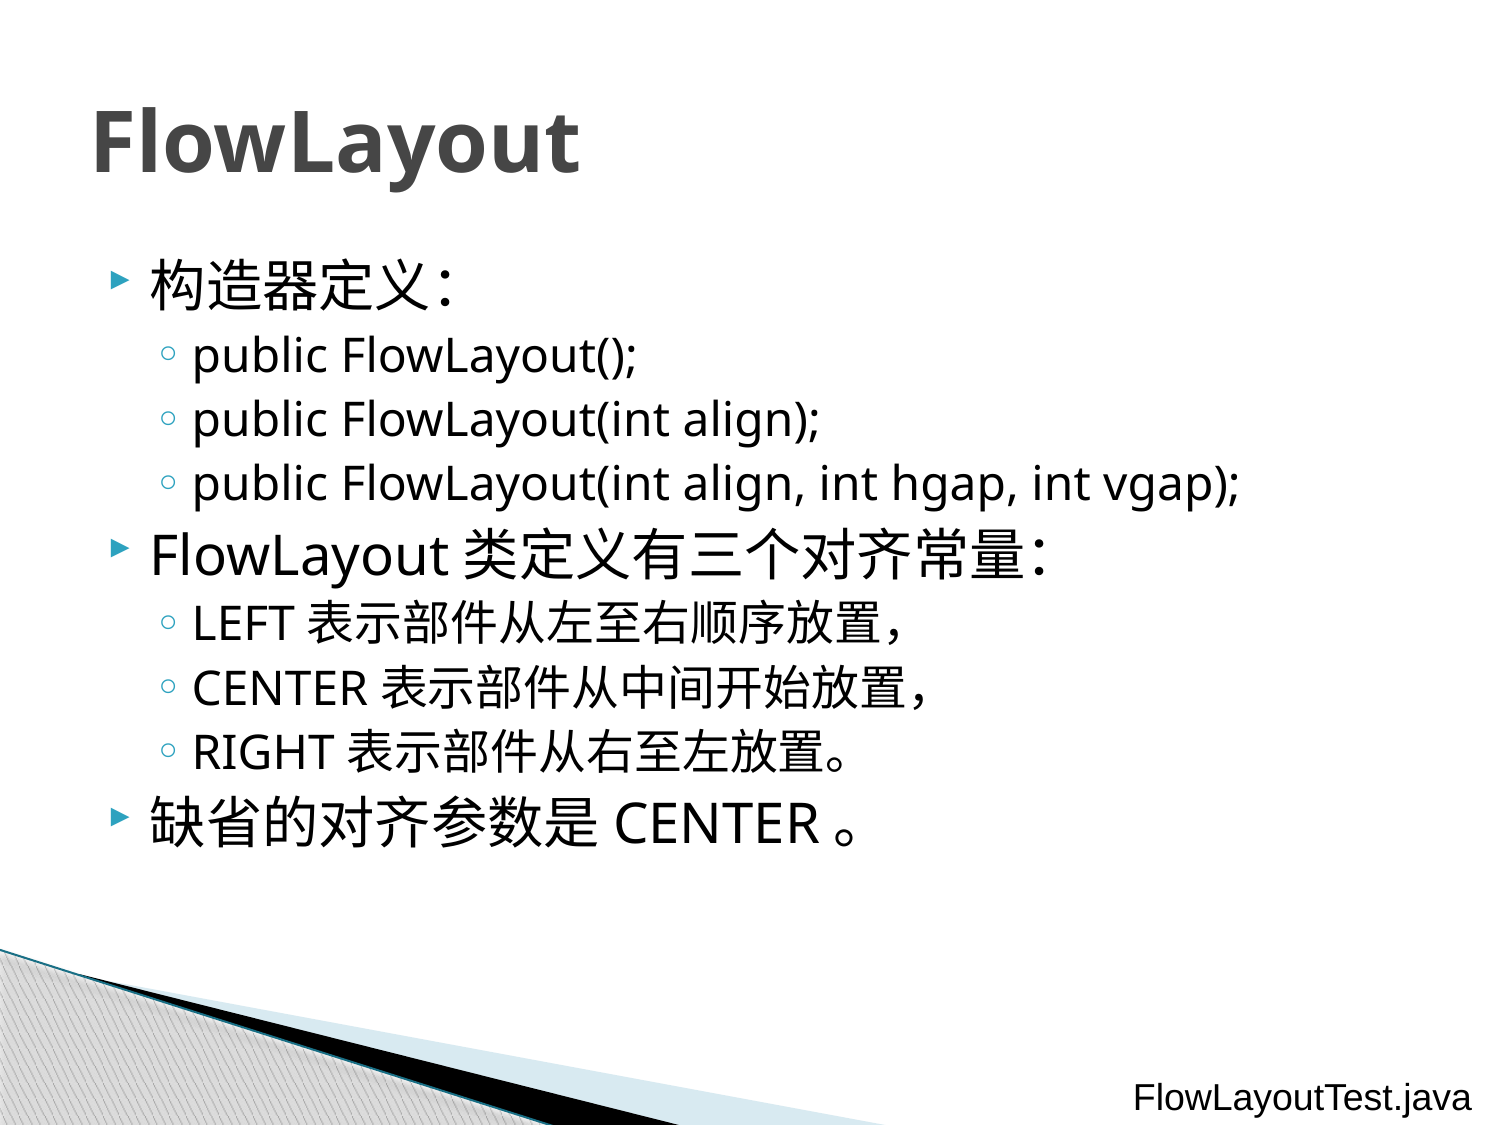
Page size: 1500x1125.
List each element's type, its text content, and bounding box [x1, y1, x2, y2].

list 构造器定义： public FlowLayout(); public FlowLayout(int align); public FlowLayout(int align, int hgap, int vgap); FlowLayout类定义有三个对齐常量： LEFT表示部件从左至右顺序放置， CENTER表示部件从中间开始放置， RIGHT表示部件从右至左放置。 缺省的对齐参数是CENTER。 [75, 243, 1425, 986]
text_box FlowLayoutTest.java [1118, 1065, 1498, 1125]
title FlowLayout [75, 45, 1425, 233]
